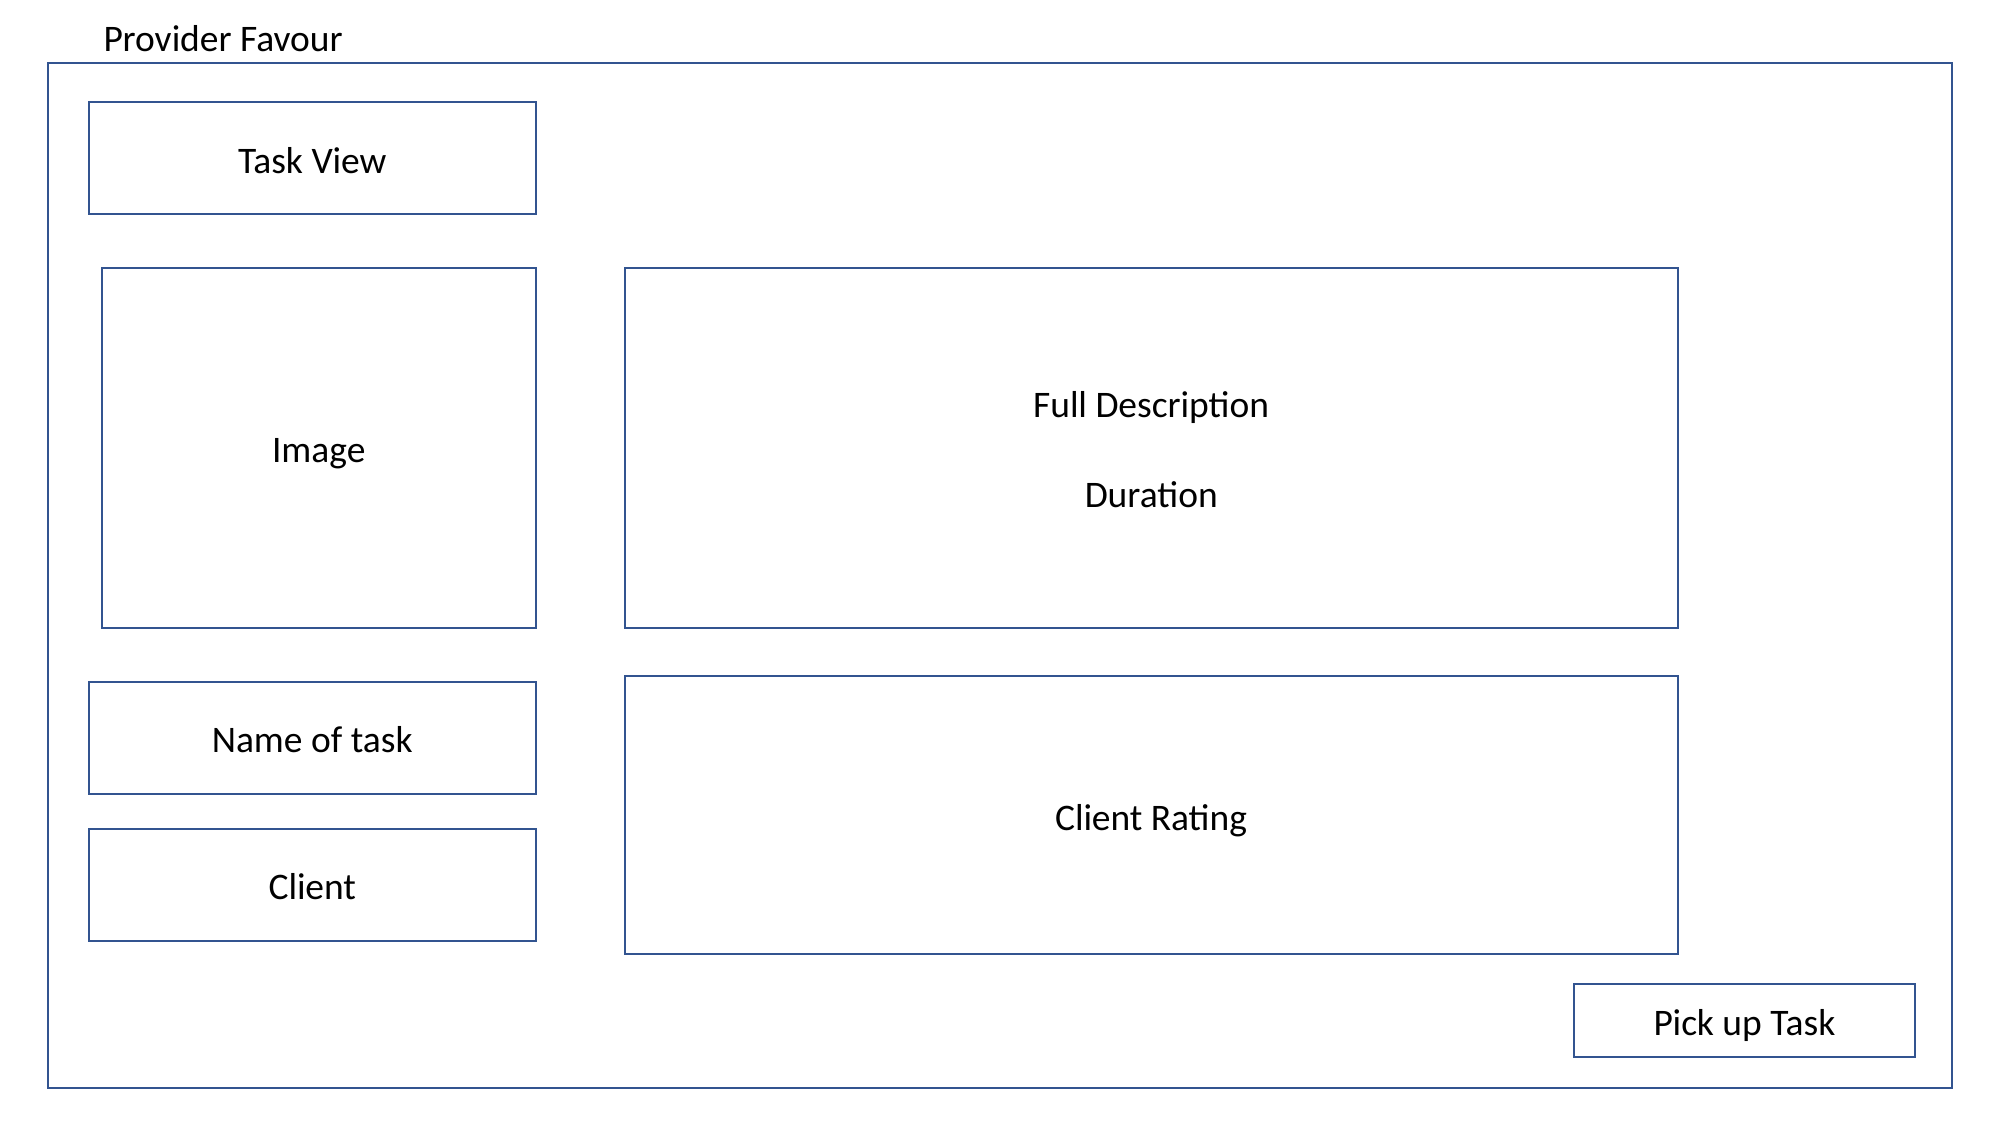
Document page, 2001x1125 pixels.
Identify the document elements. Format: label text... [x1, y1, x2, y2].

text_box Client Rating [624, 675, 1679, 955]
text_box Name of task [88, 681, 537, 795]
text_box Image [101, 267, 537, 629]
text_box Full Description Duration [624, 267, 1679, 629]
text_box Task View [88, 101, 537, 215]
text_box Provider Favour [88, 6, 405, 67]
text_box Pick up Task [1573, 983, 1916, 1058]
text_box [47, 62, 1953, 1089]
text_box Client [88, 828, 537, 942]
